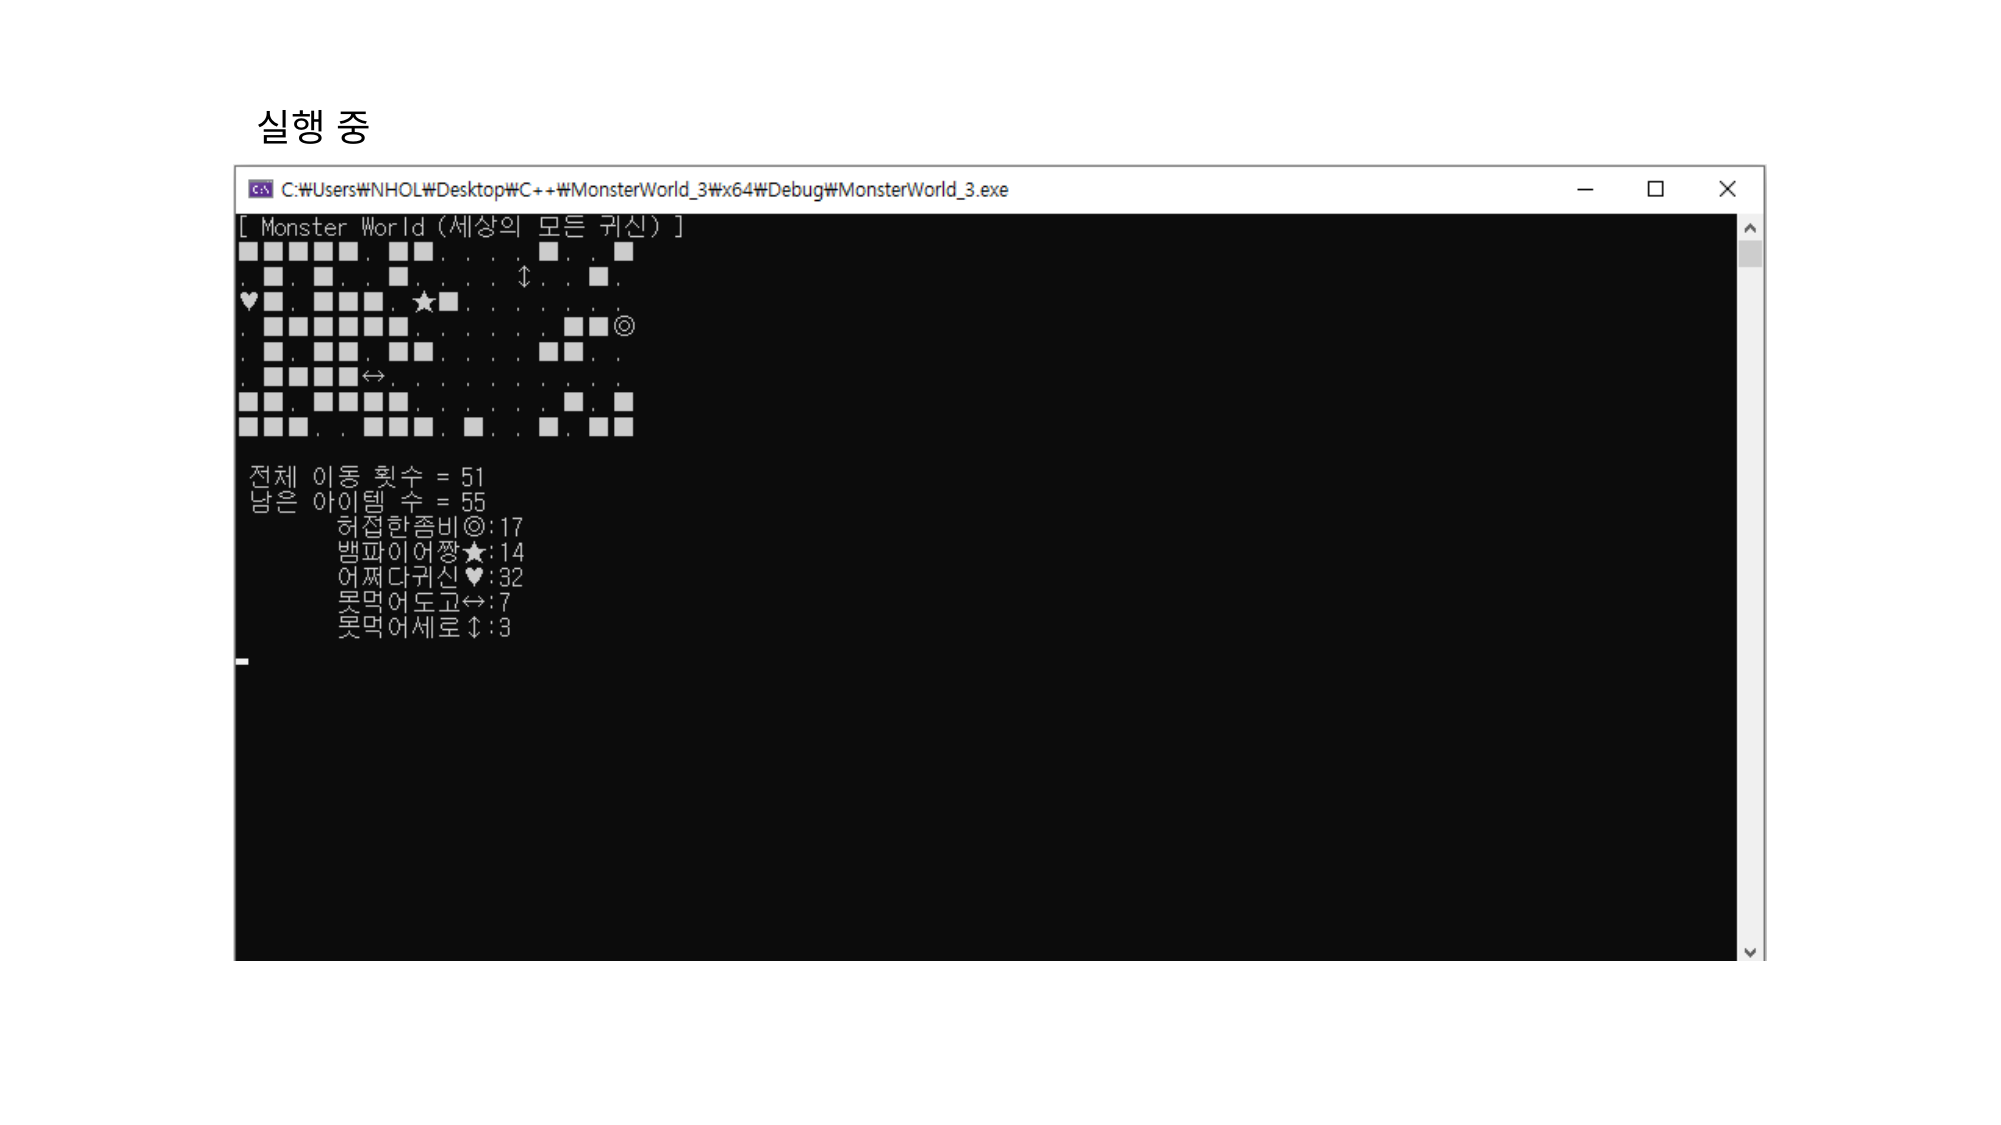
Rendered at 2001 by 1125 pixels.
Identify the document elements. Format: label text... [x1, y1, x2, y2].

text_box 실행 중 [242, 96, 1181, 156]
picture [233, 164, 1767, 961]
